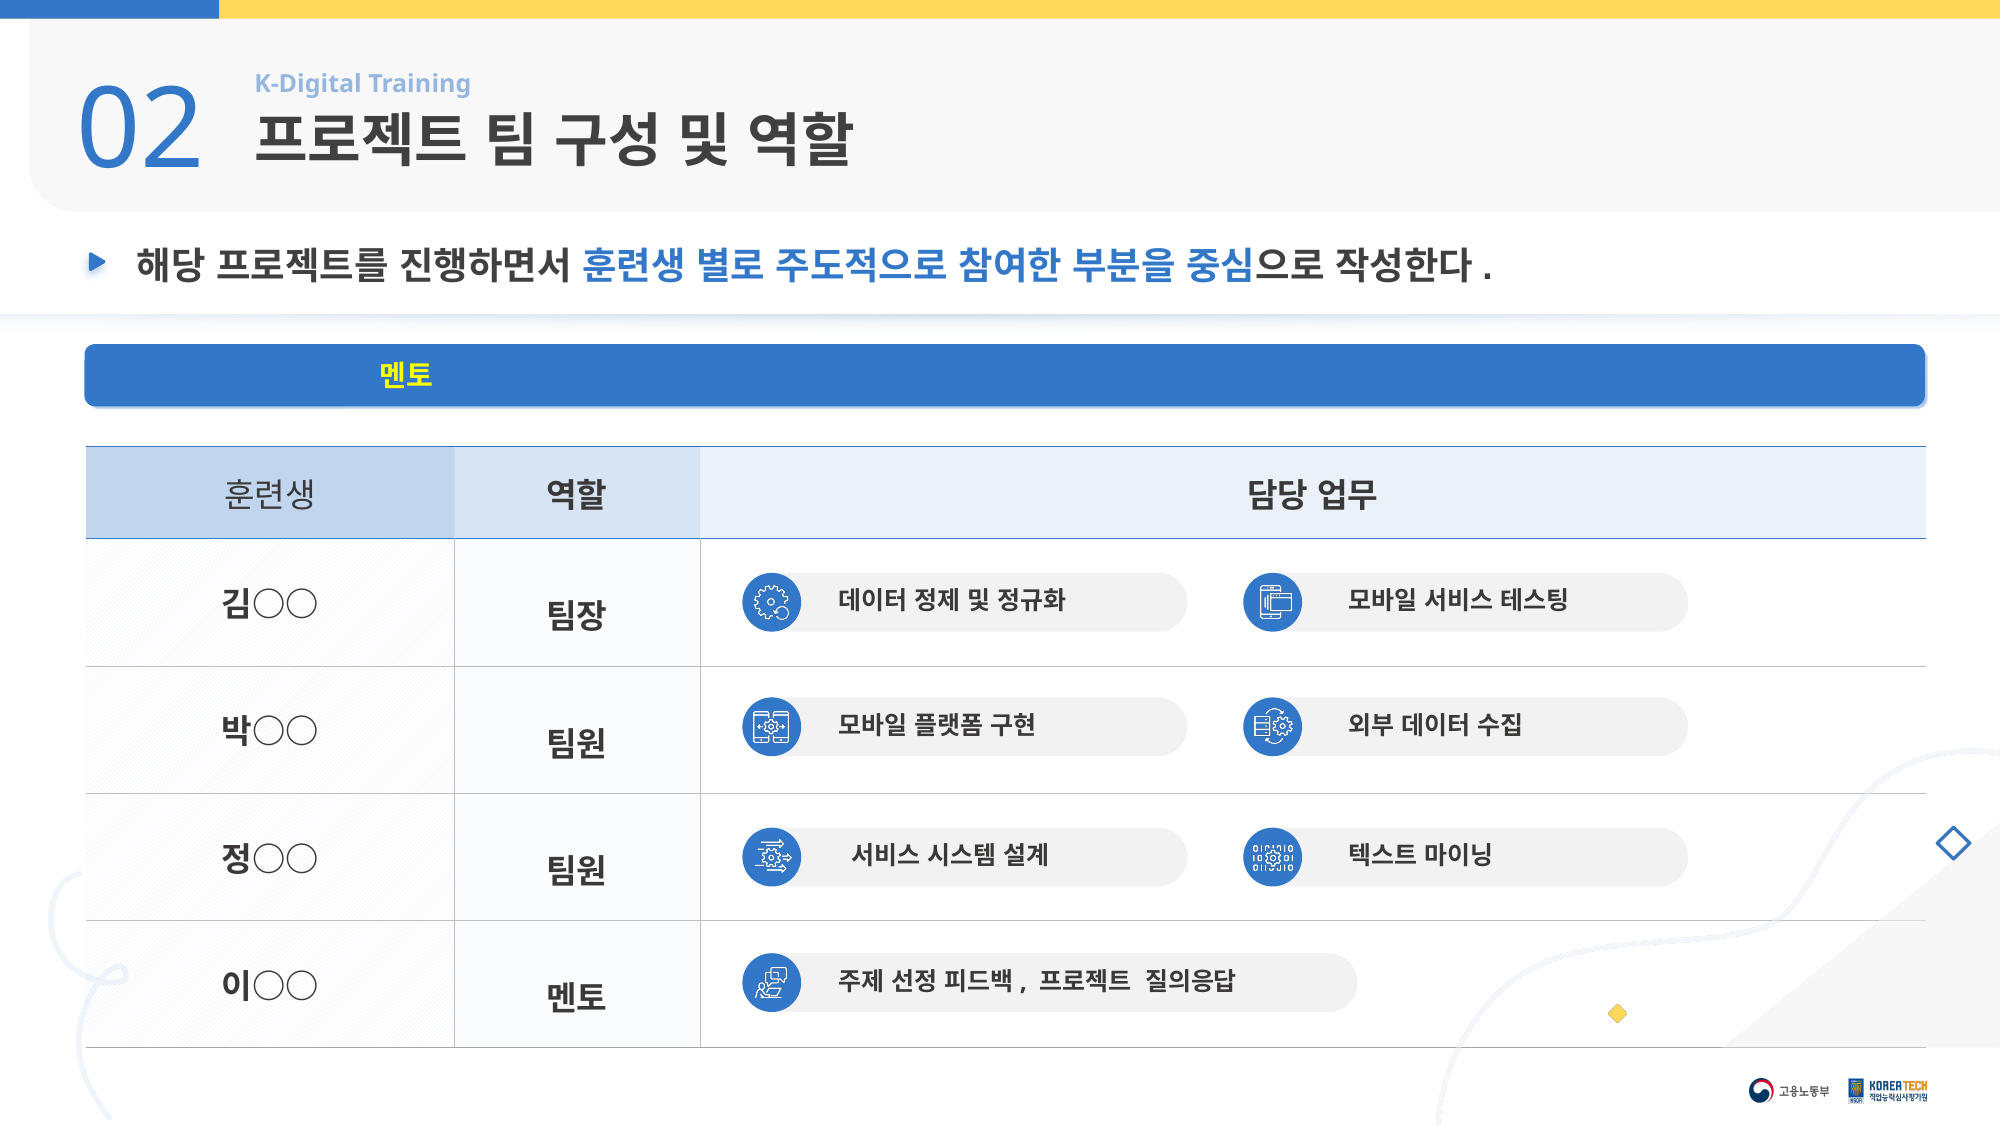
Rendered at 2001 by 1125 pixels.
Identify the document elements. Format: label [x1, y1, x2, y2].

picture [0, 0, 2000, 1125]
text_box [84, 344, 1925, 407]
text_box [742, 827, 1188, 887]
text_box [1243, 697, 1689, 757]
text_box [1749, 1088, 1927, 1104]
text_box [742, 953, 1414, 1013]
text_box [742, 572, 1188, 632]
text_box [88, 234, 1816, 296]
text_box [61, 54, 1038, 191]
text_box [1243, 827, 1414, 887]
text_box [1243, 572, 1689, 632]
